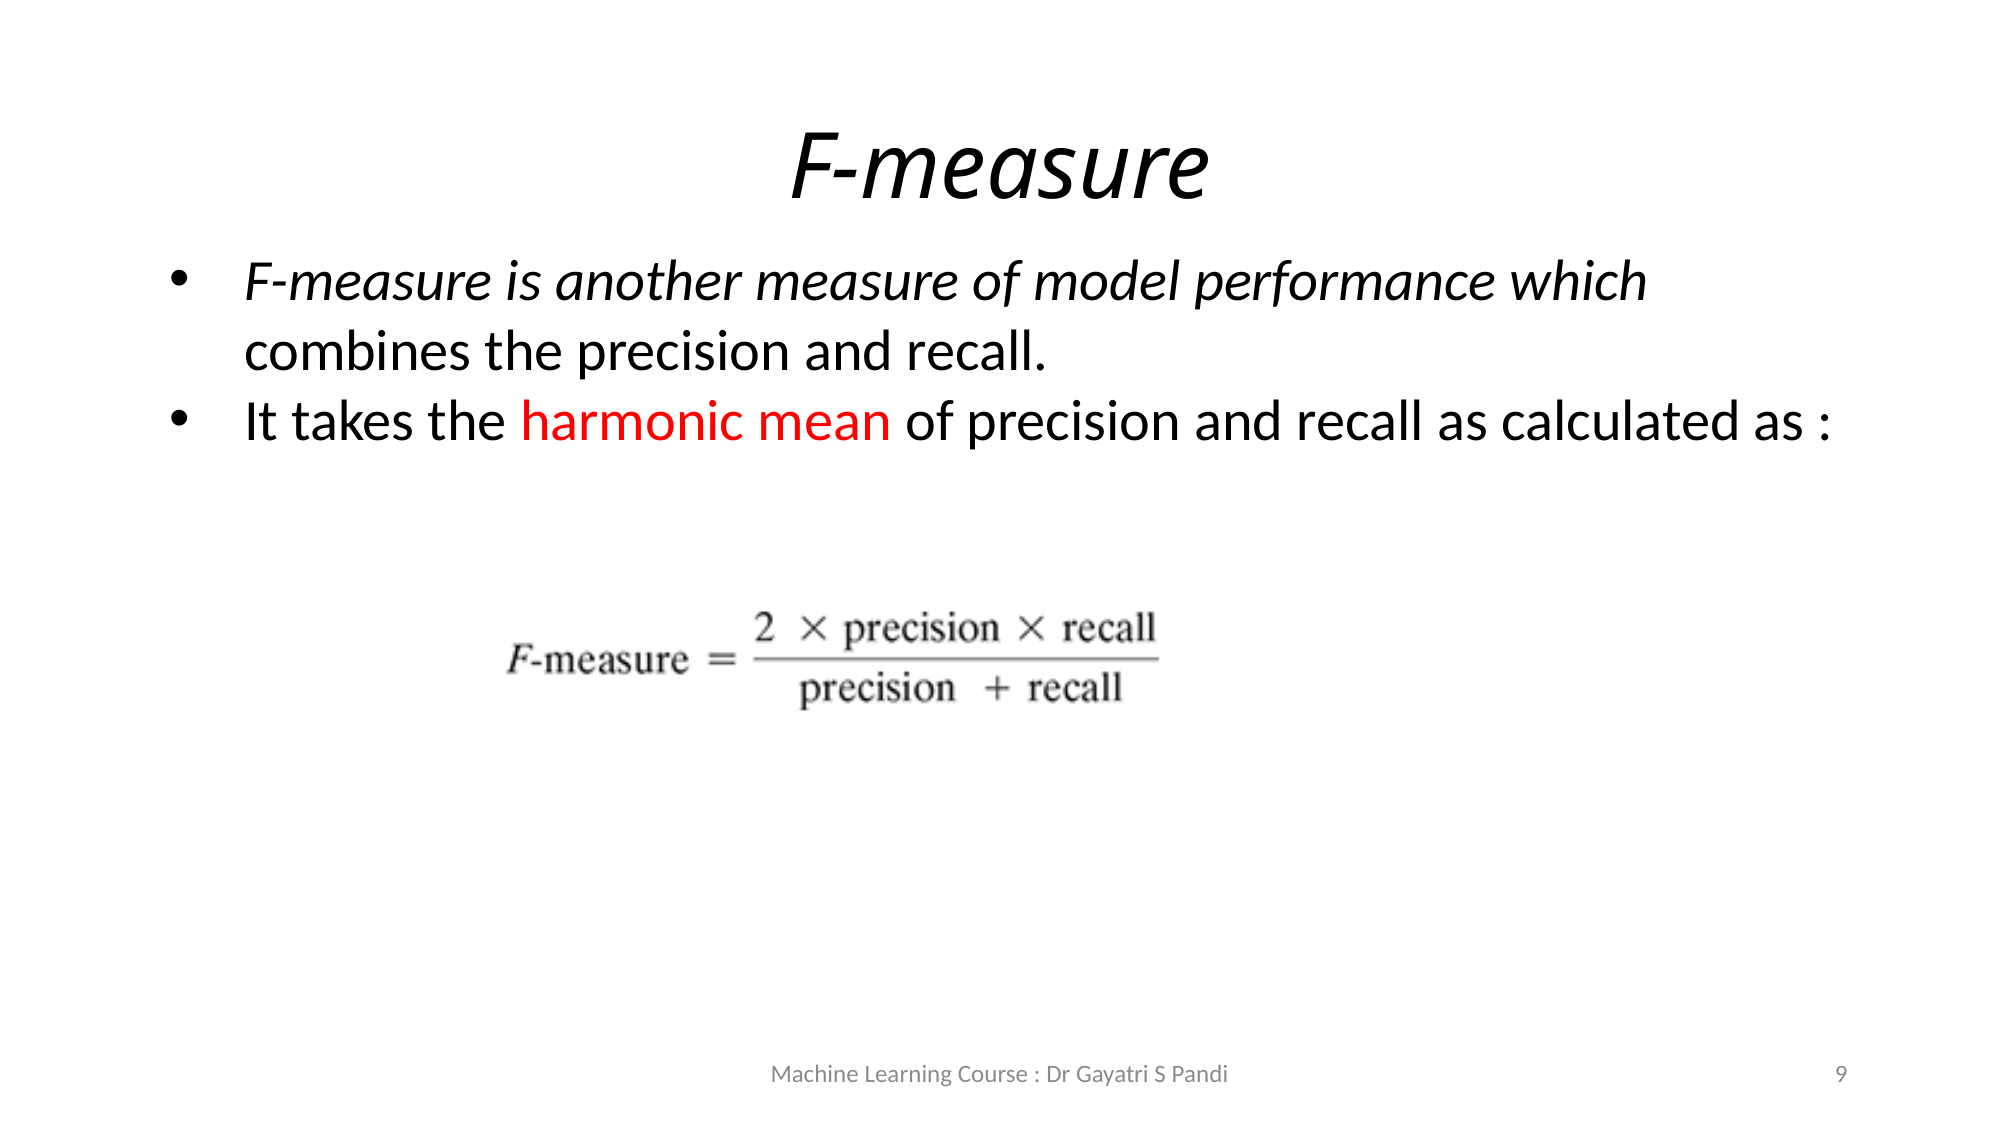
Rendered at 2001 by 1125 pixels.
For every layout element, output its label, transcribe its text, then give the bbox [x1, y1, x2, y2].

text_box F-measure is another measure of model performance which combines the precision and recall. It takes the harmonic mean of precision and recall as calculated as : [154, 234, 1863, 460]
title F-measure [137, 59, 1863, 278]
slide_number 9 [1412, 1042, 1863, 1103]
footer Machine Learning Course : Dr Gayatri S Pandi [662, 1042, 1338, 1103]
picture [432, 550, 1311, 771]
